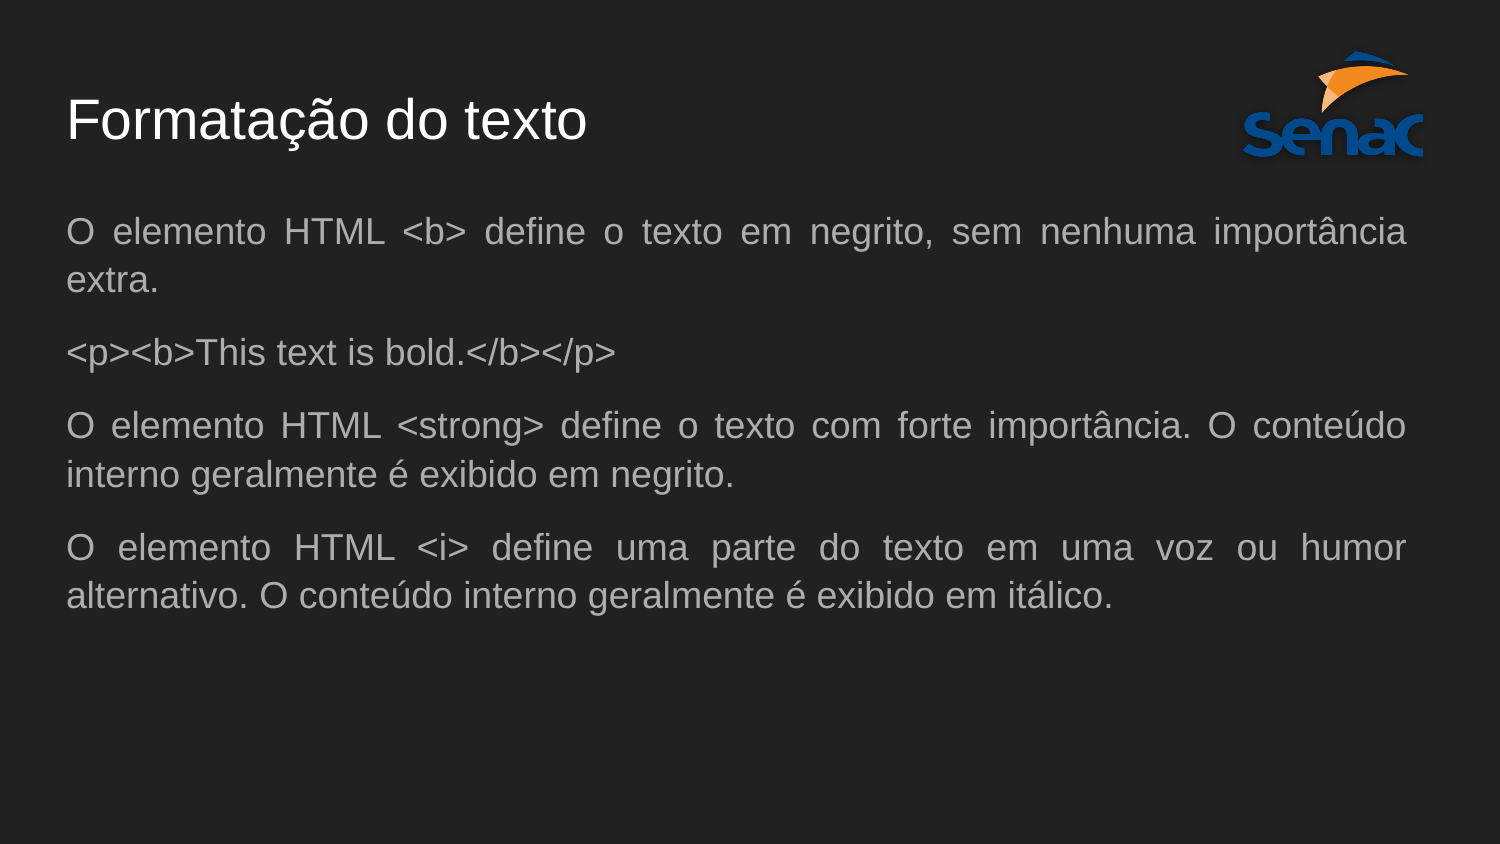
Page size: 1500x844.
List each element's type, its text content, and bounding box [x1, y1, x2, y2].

list O elemento HTML <b> define o texto em negrito, sem nenhuma importância extra. <p><b>This text is bold.</b></p> O elemento HTML <strong> define o texto com forte importância. O conteúdo interno geralmente é exibido em negrito. O elemento HTML <i> define uma parte do texto em uma voz ou humor alternativo. O conteúdo interno geralmente é exibido em itálico. [51, 189, 1423, 750]
title Formatação do texto [51, 72, 1449, 167]
picture [1242, 50, 1423, 157]
